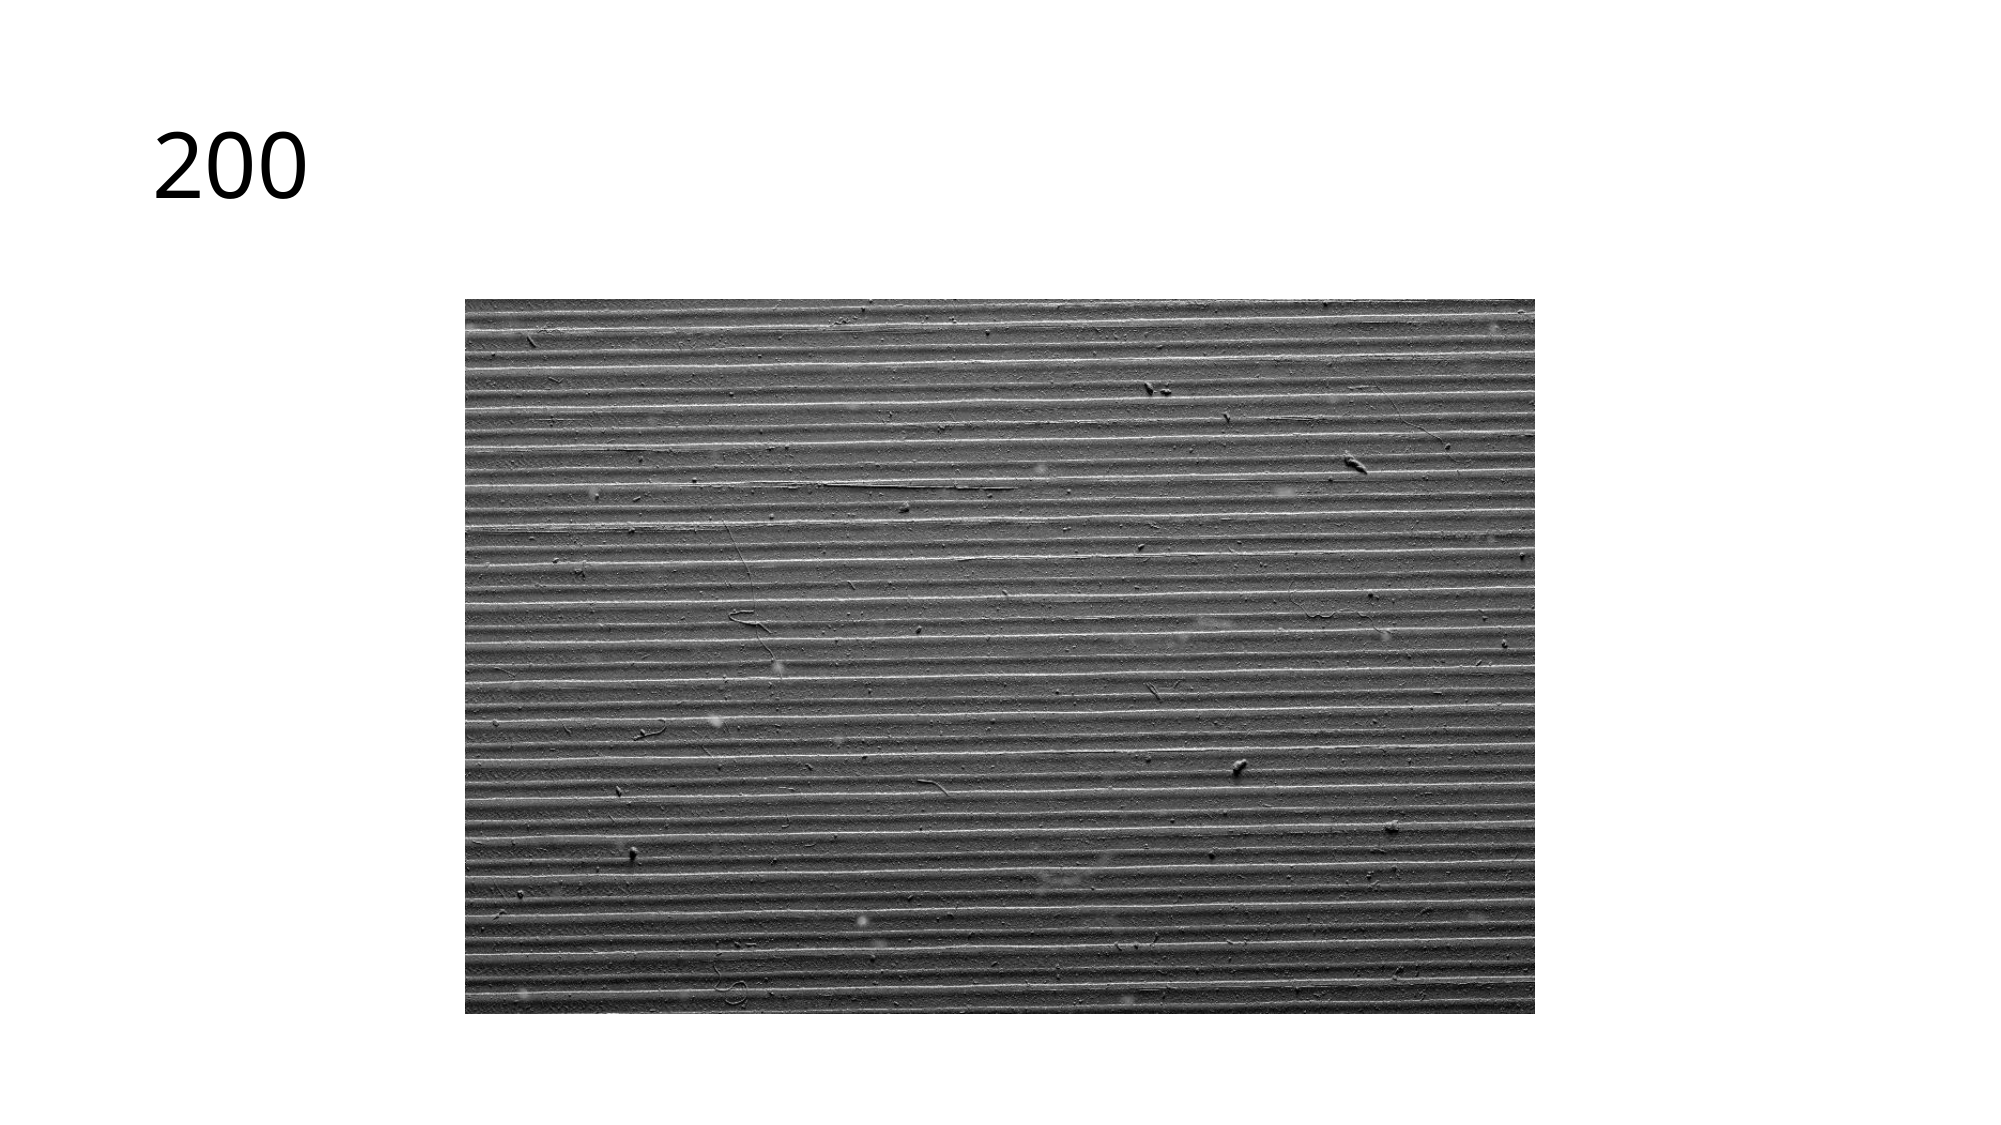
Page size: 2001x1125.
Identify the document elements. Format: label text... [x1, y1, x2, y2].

title 200 [137, 59, 1863, 278]
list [465, 299, 1535, 1014]
